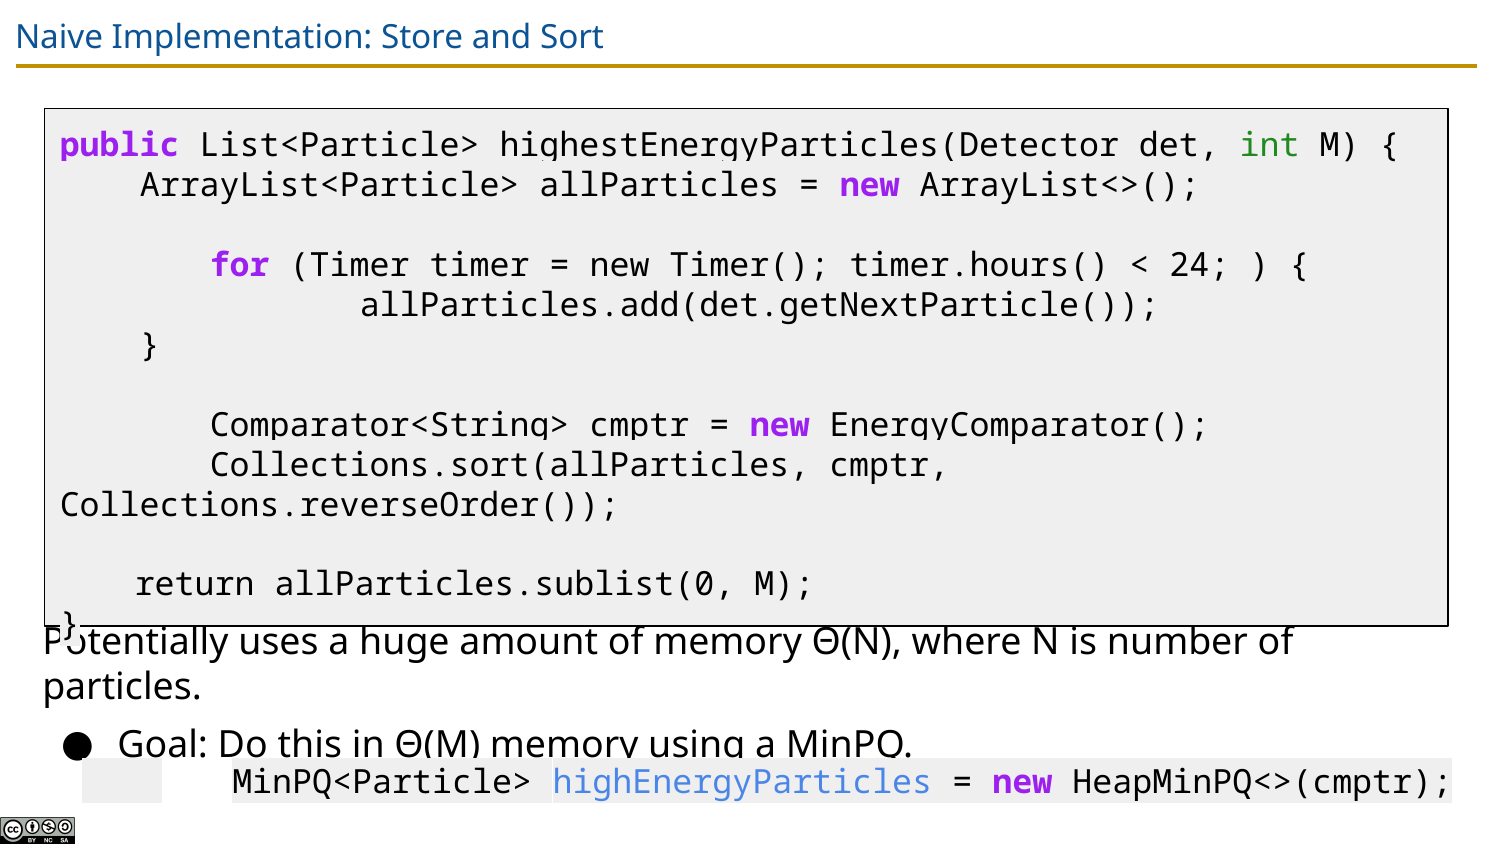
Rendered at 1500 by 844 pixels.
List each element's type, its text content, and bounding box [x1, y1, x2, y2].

list Potentially uses a huge amount of memory Θ(N), where N is number of particles. Goal: Do this in Θ(M) memory using a MinPQ. [27, 602, 1476, 821]
text_box public List<Particle> highestEnergyParticles(Detector det, int M) { ArrayList<Particle> allParticles = new ArrayList<>(); for (Timer timer = new Timer(); timer.hours() < 24; ) { allParticles.add(det.getNextParticle()); } Comparator<String> cmptr = new EnergyComparator(); Collections.sort(allParticles, cmptr, Collections.reverseOrder()); return allParticles.sublist(0, M); } [44, 108, 1449, 626]
picture [0, 817, 75, 844]
title Naive Implementation: Store and Sort [0, 0, 1398, 65]
text_box MinPQ<Particle> highEnergyParticles = new HeapMinPQ<>(cmptr); [67, 724, 1493, 836]
